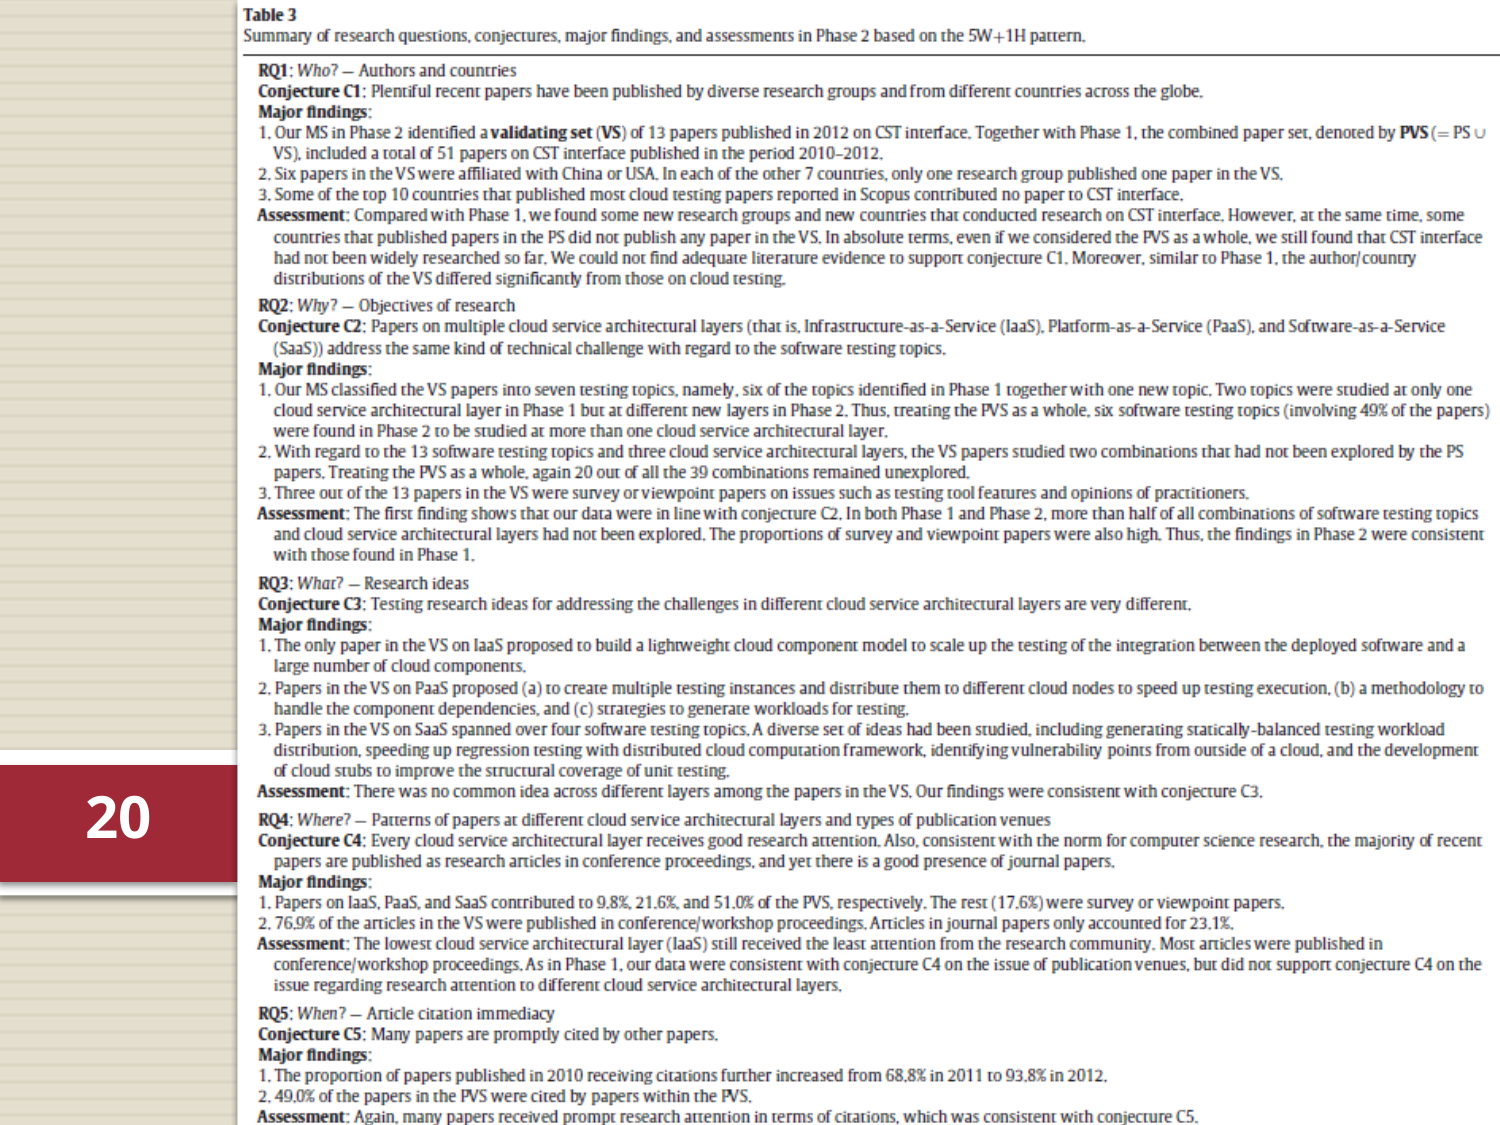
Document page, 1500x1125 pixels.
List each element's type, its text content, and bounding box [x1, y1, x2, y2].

picture [237, 0, 1500, 1125]
slide_number 20 [0, 765, 232, 875]
